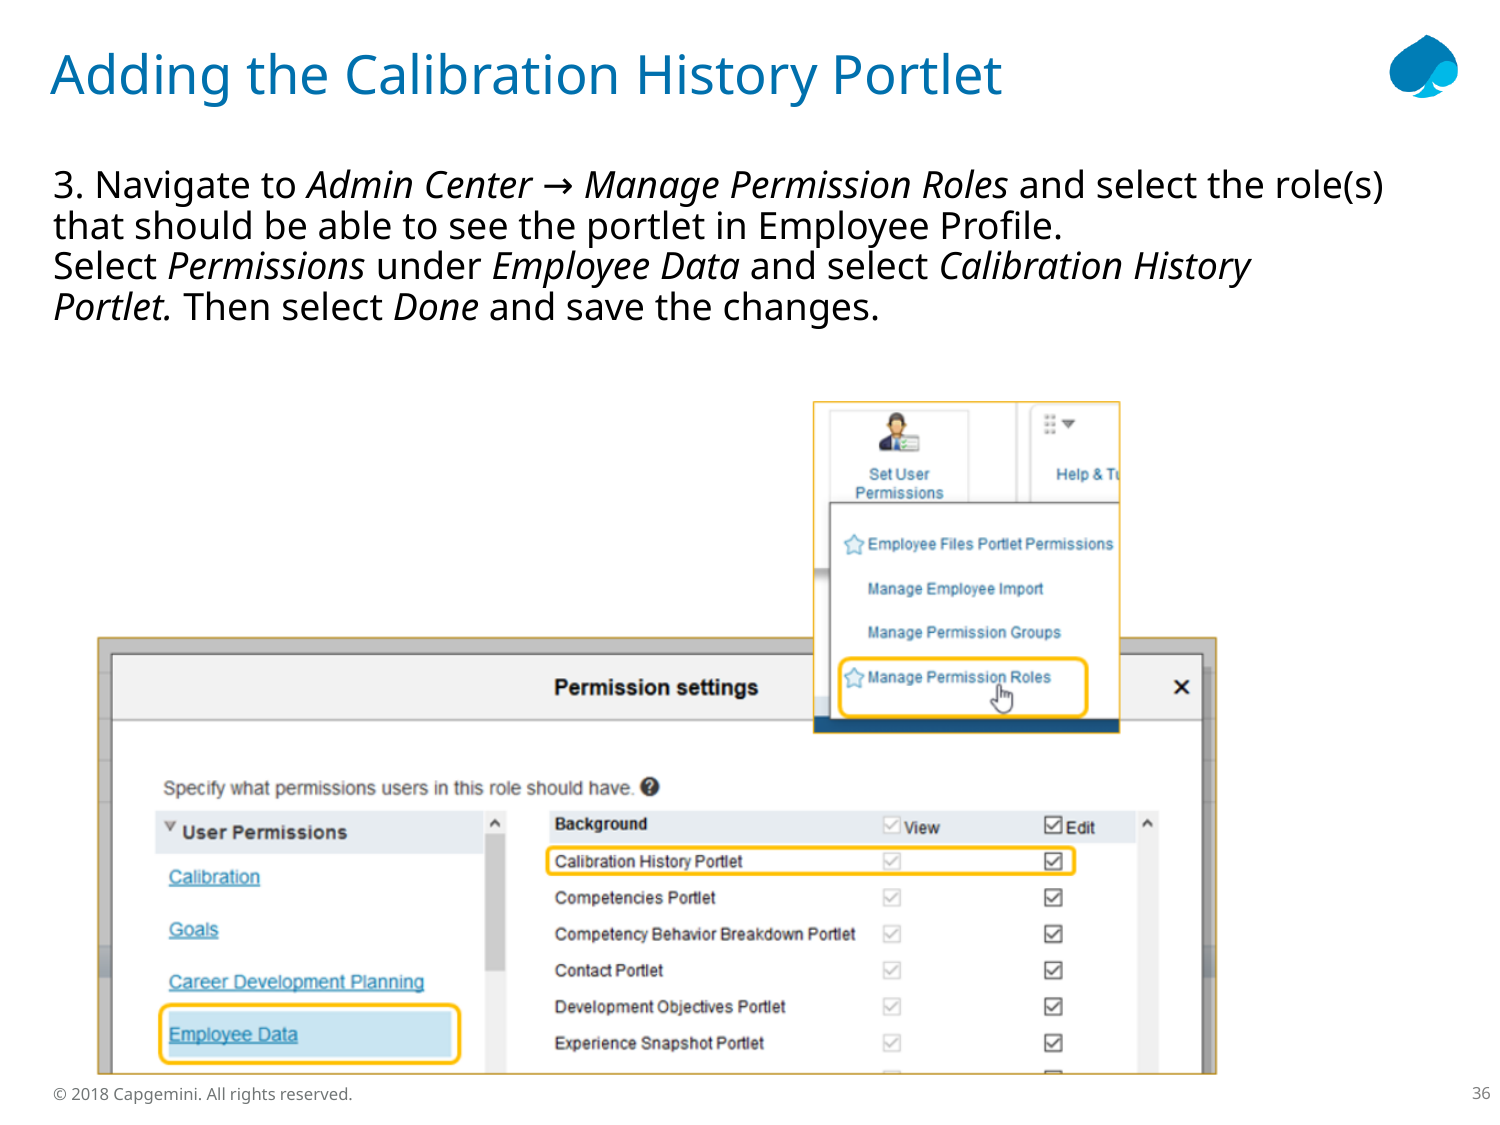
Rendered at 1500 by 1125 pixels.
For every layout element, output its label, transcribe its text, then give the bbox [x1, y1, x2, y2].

picture [1447, 78, 1458, 103]
list 3. Navigate to Admin Center → Manage Permission Roles and select the role(s) that should be able to see the portlet in Employee Profile. Select Permissions under Employee Data and select Calibration History Portlet. Then select Done and save the changes. [53, 166, 1447, 1035]
picture [70, 389, 1242, 1087]
title Adding the Calibration History Portlet [50, 42, 1447, 184]
picture [1388, 33, 1458, 62]
